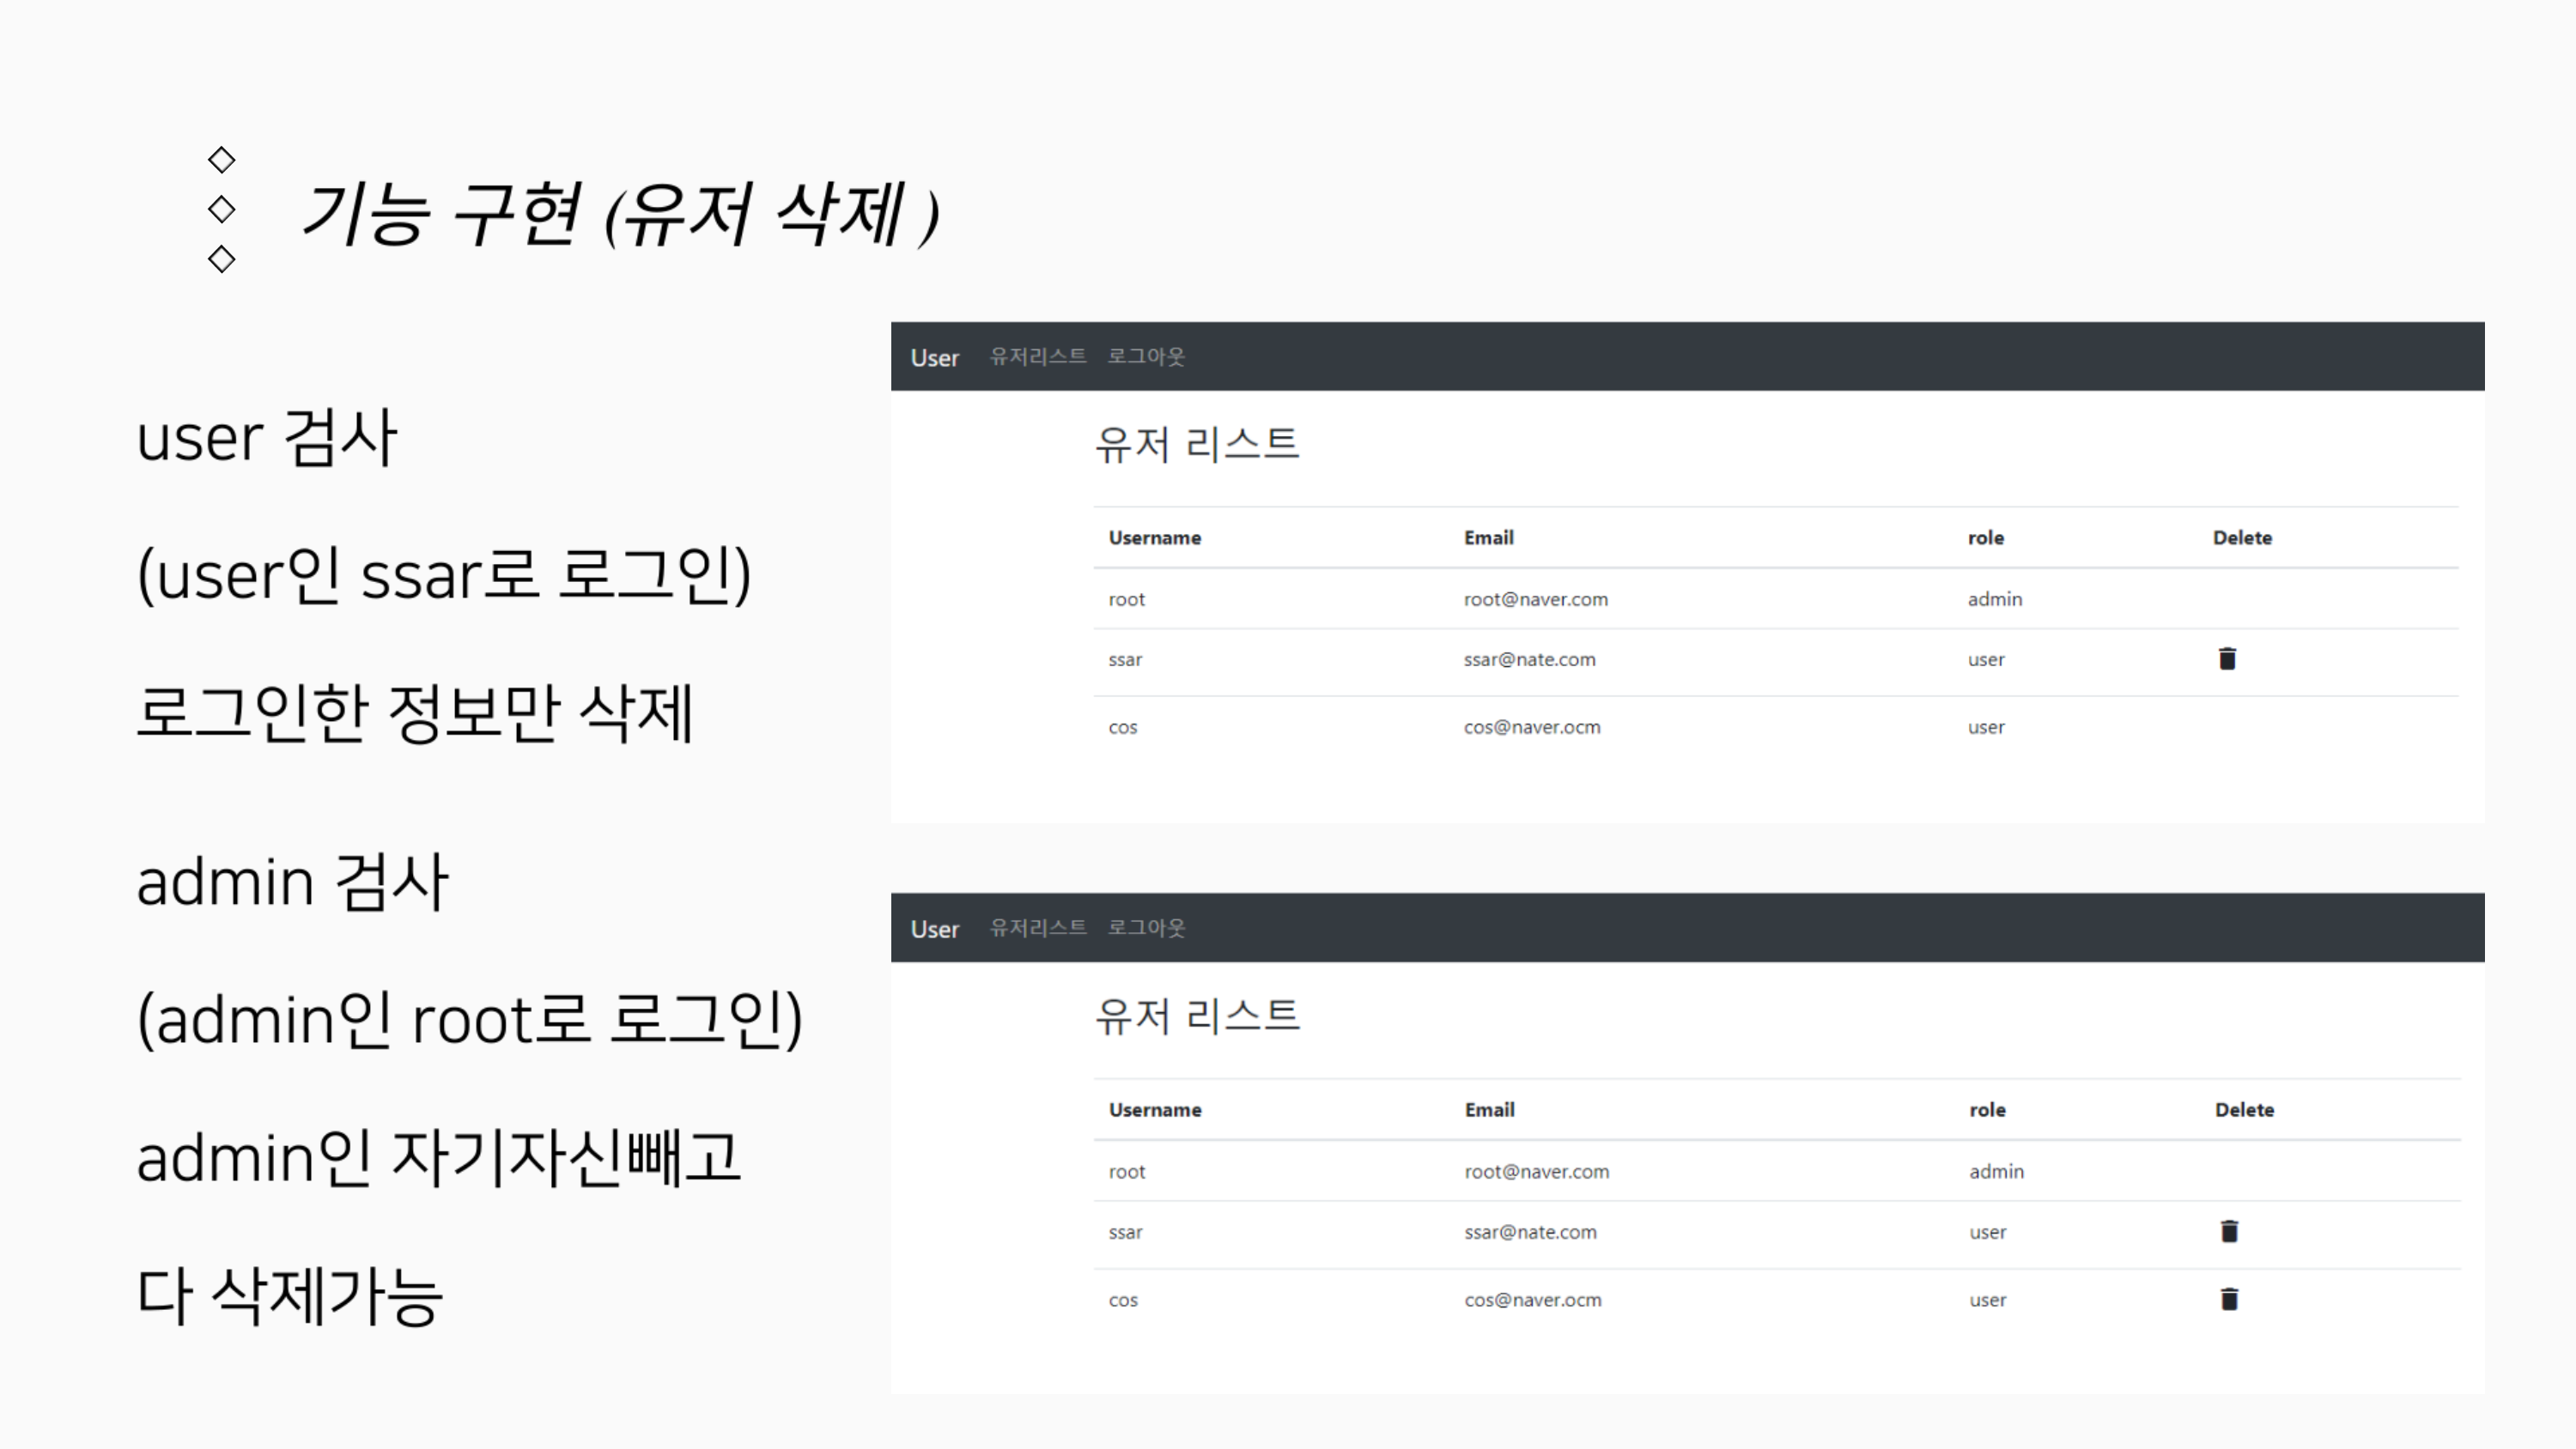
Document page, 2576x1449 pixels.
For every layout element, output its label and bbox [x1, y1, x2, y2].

picture [126, 385, 785, 813]
text_box [890, 321, 2485, 824]
picture [126, 829, 837, 1396]
text_box [210, 248, 232, 270]
text_box [890, 891, 2485, 1394]
picture [286, 149, 973, 282]
text_box [210, 149, 232, 171]
text_box [210, 198, 232, 220]
